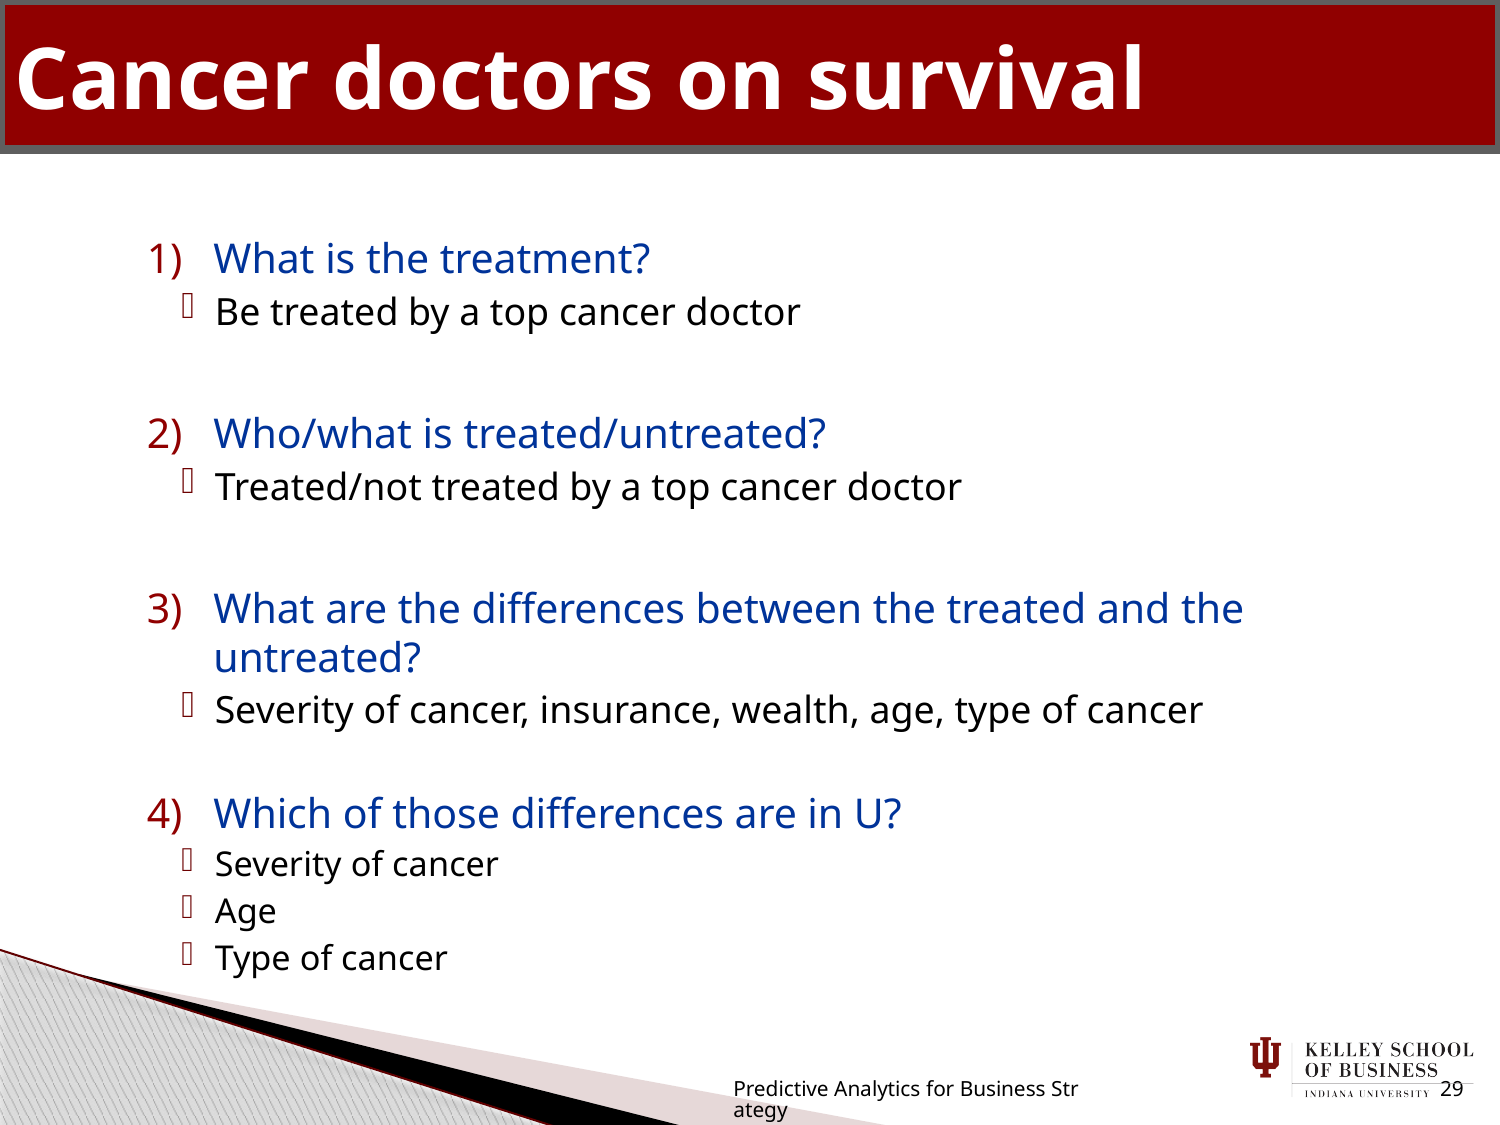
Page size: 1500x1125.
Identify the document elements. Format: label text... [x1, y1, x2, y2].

slide_number 29 [1468, 1107, 1479, 1112]
title Cancer doctors on survival [0, 0, 1500, 154]
picture [1249, 1037, 1476, 1101]
footer Predictive Analytics for Business Strategy [718, 1051, 1105, 1112]
list What is the treatment? Be treated by a top cancer doctor Who/what is treated/untreated? Treated/not treated by a top cancer doctor What are the differences between the treated and the untreated? Severity of cancer, insurance, wealth, age, type of cancer Which of those differences are in U? Severity of cancer Age Type of cancer [75, 162, 1425, 988]
